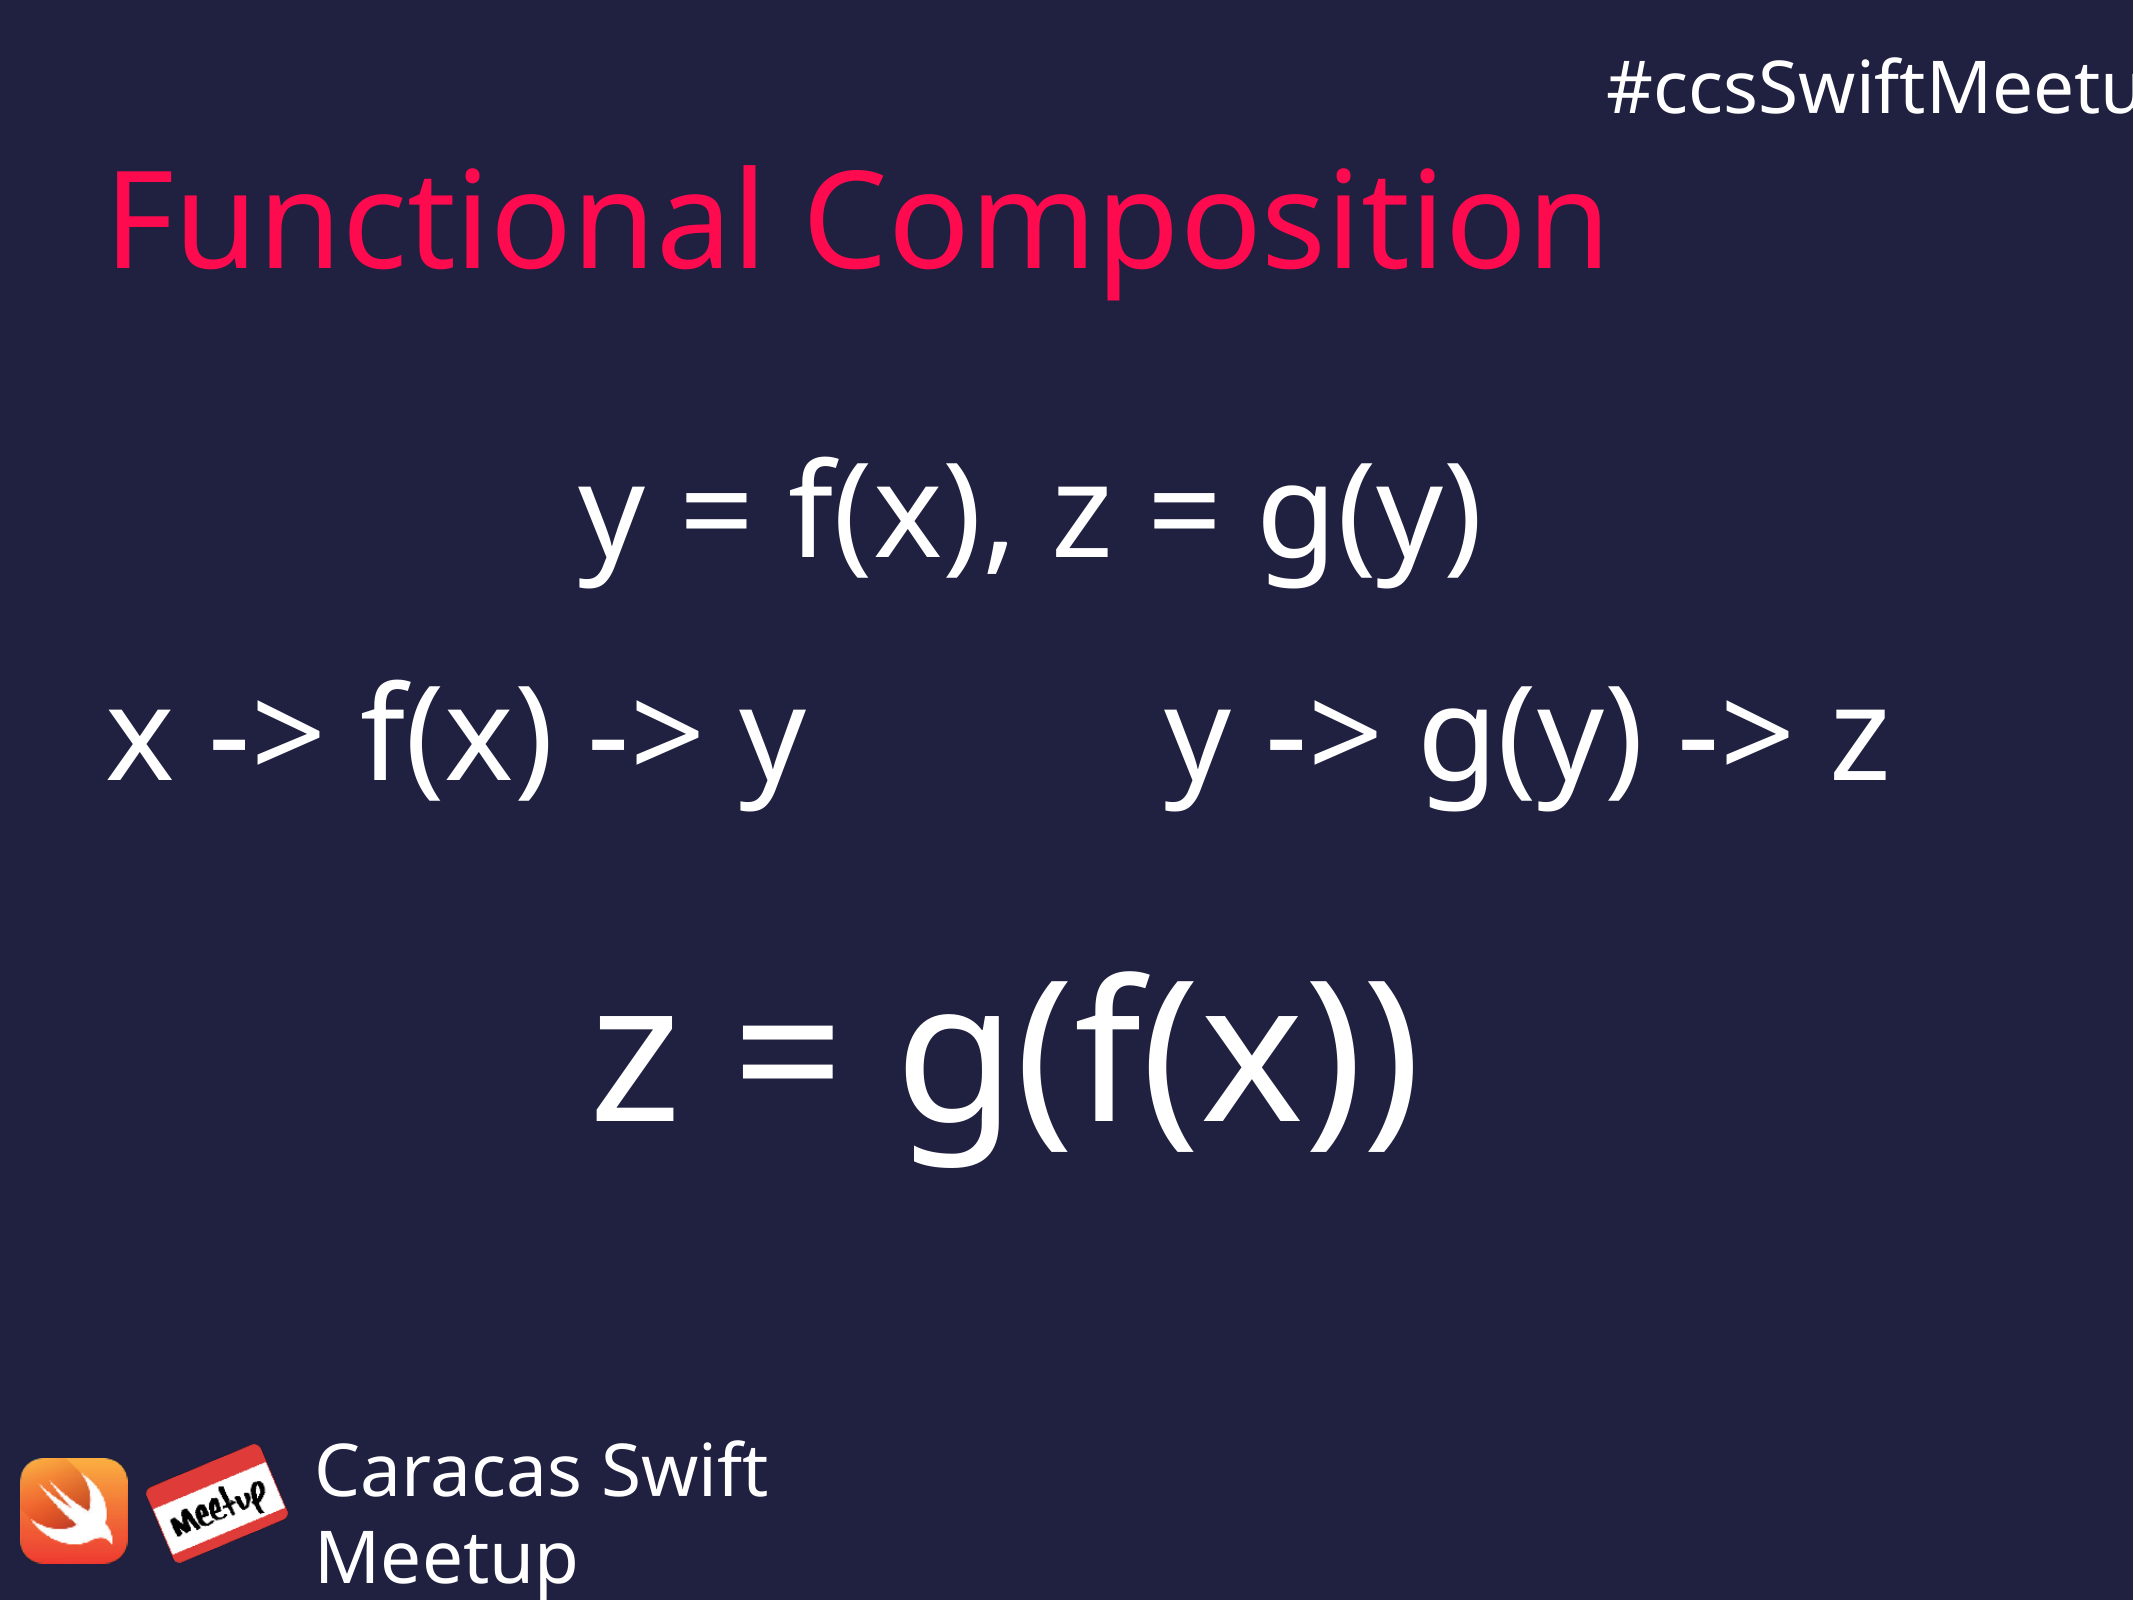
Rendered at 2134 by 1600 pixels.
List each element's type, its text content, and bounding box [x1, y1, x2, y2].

text_box #ccsSwiftMeetup [1598, 32, 2134, 137]
picture [20, 1458, 128, 1564]
text_box Caracas Swift Meetup [306, 1415, 887, 1600]
text_box y -> g(y) -> z [1156, 641, 2122, 816]
picture [146, 1444, 288, 1564]
text_box x -> f(x) -> y [96, 641, 1063, 816]
text_box z = g(f(x)) [581, 917, 1547, 1169]
text_box Functional Composition [96, 124, 1867, 304]
text_box y = f(x), z = g(y) [569, 417, 1536, 592]
